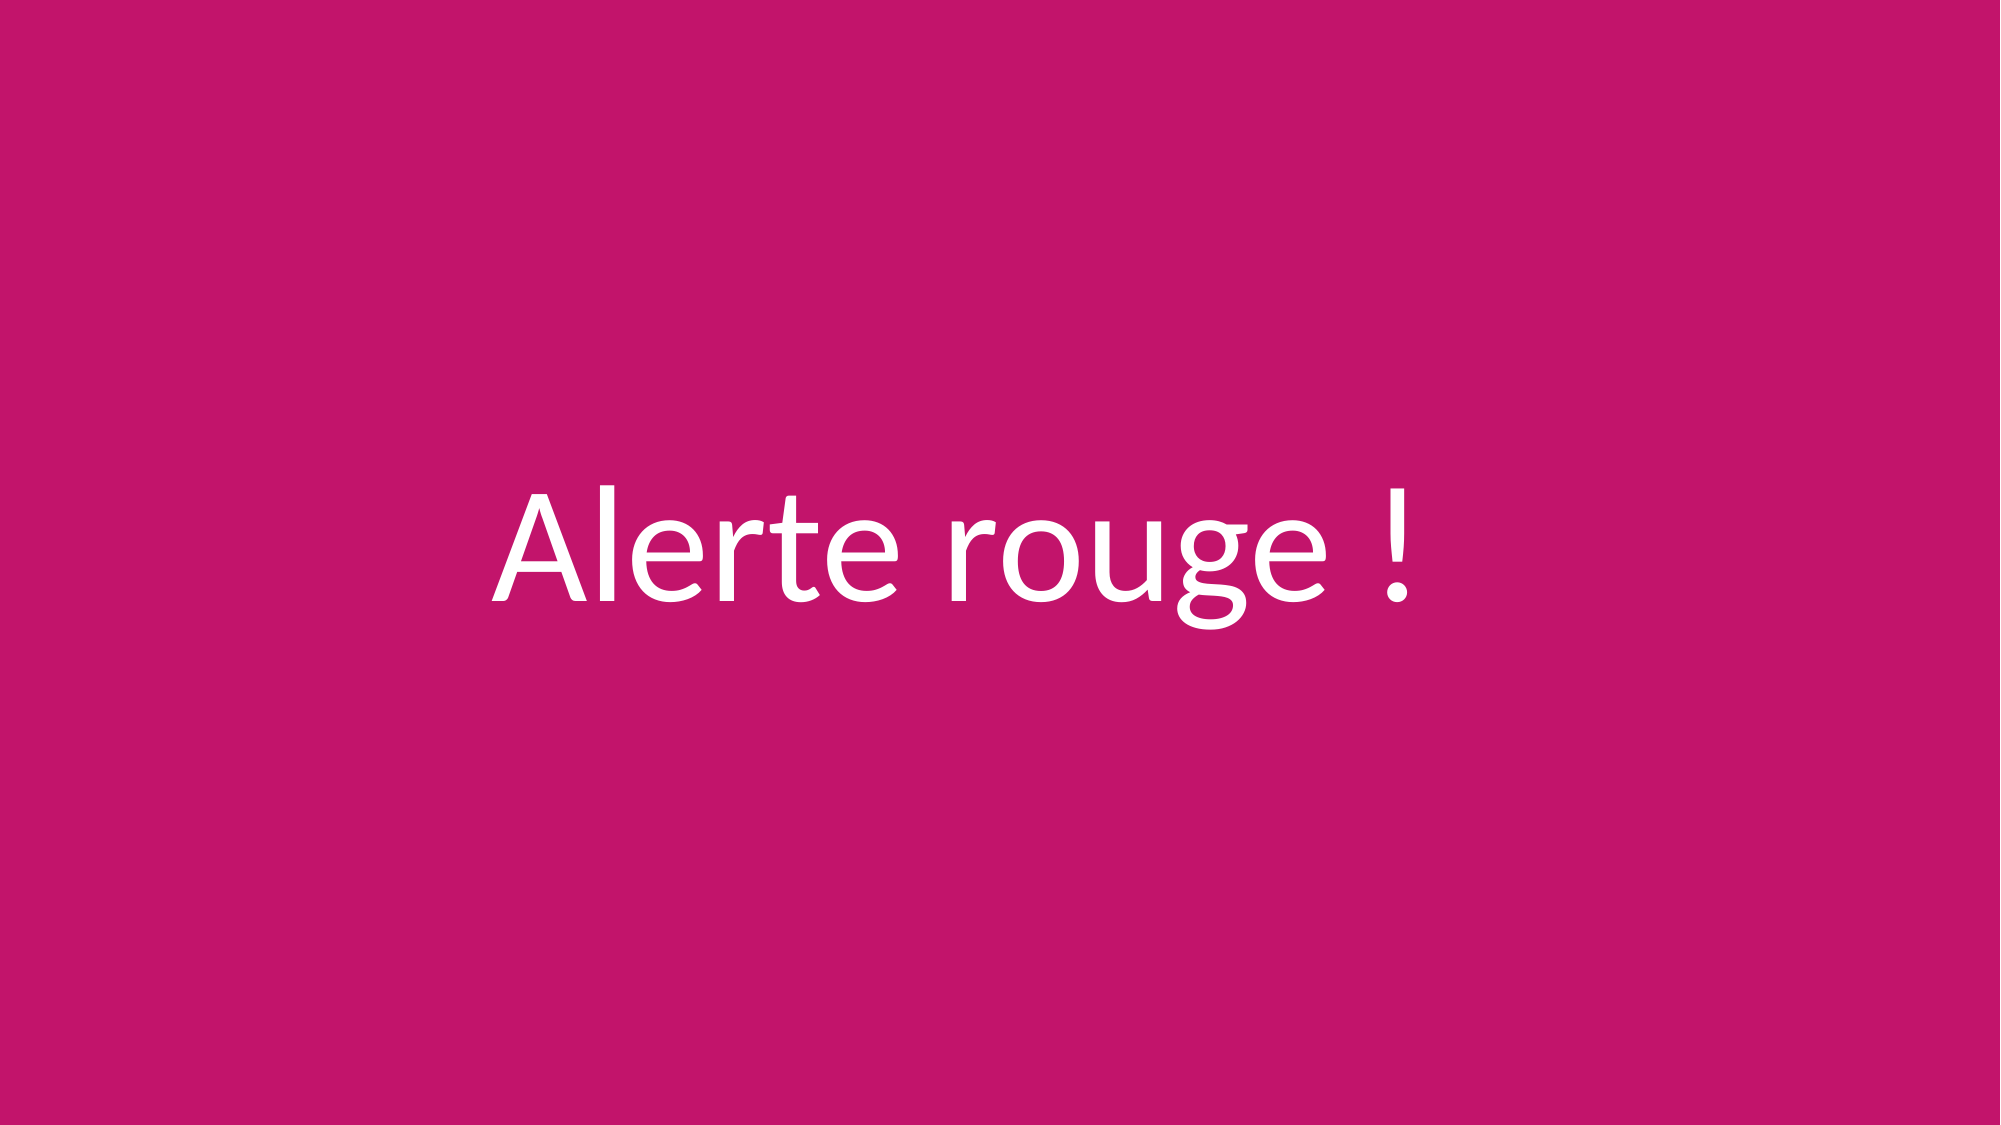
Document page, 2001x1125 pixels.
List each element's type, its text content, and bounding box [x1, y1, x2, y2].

title Alerte rouge ! [483, 378, 1601, 716]
